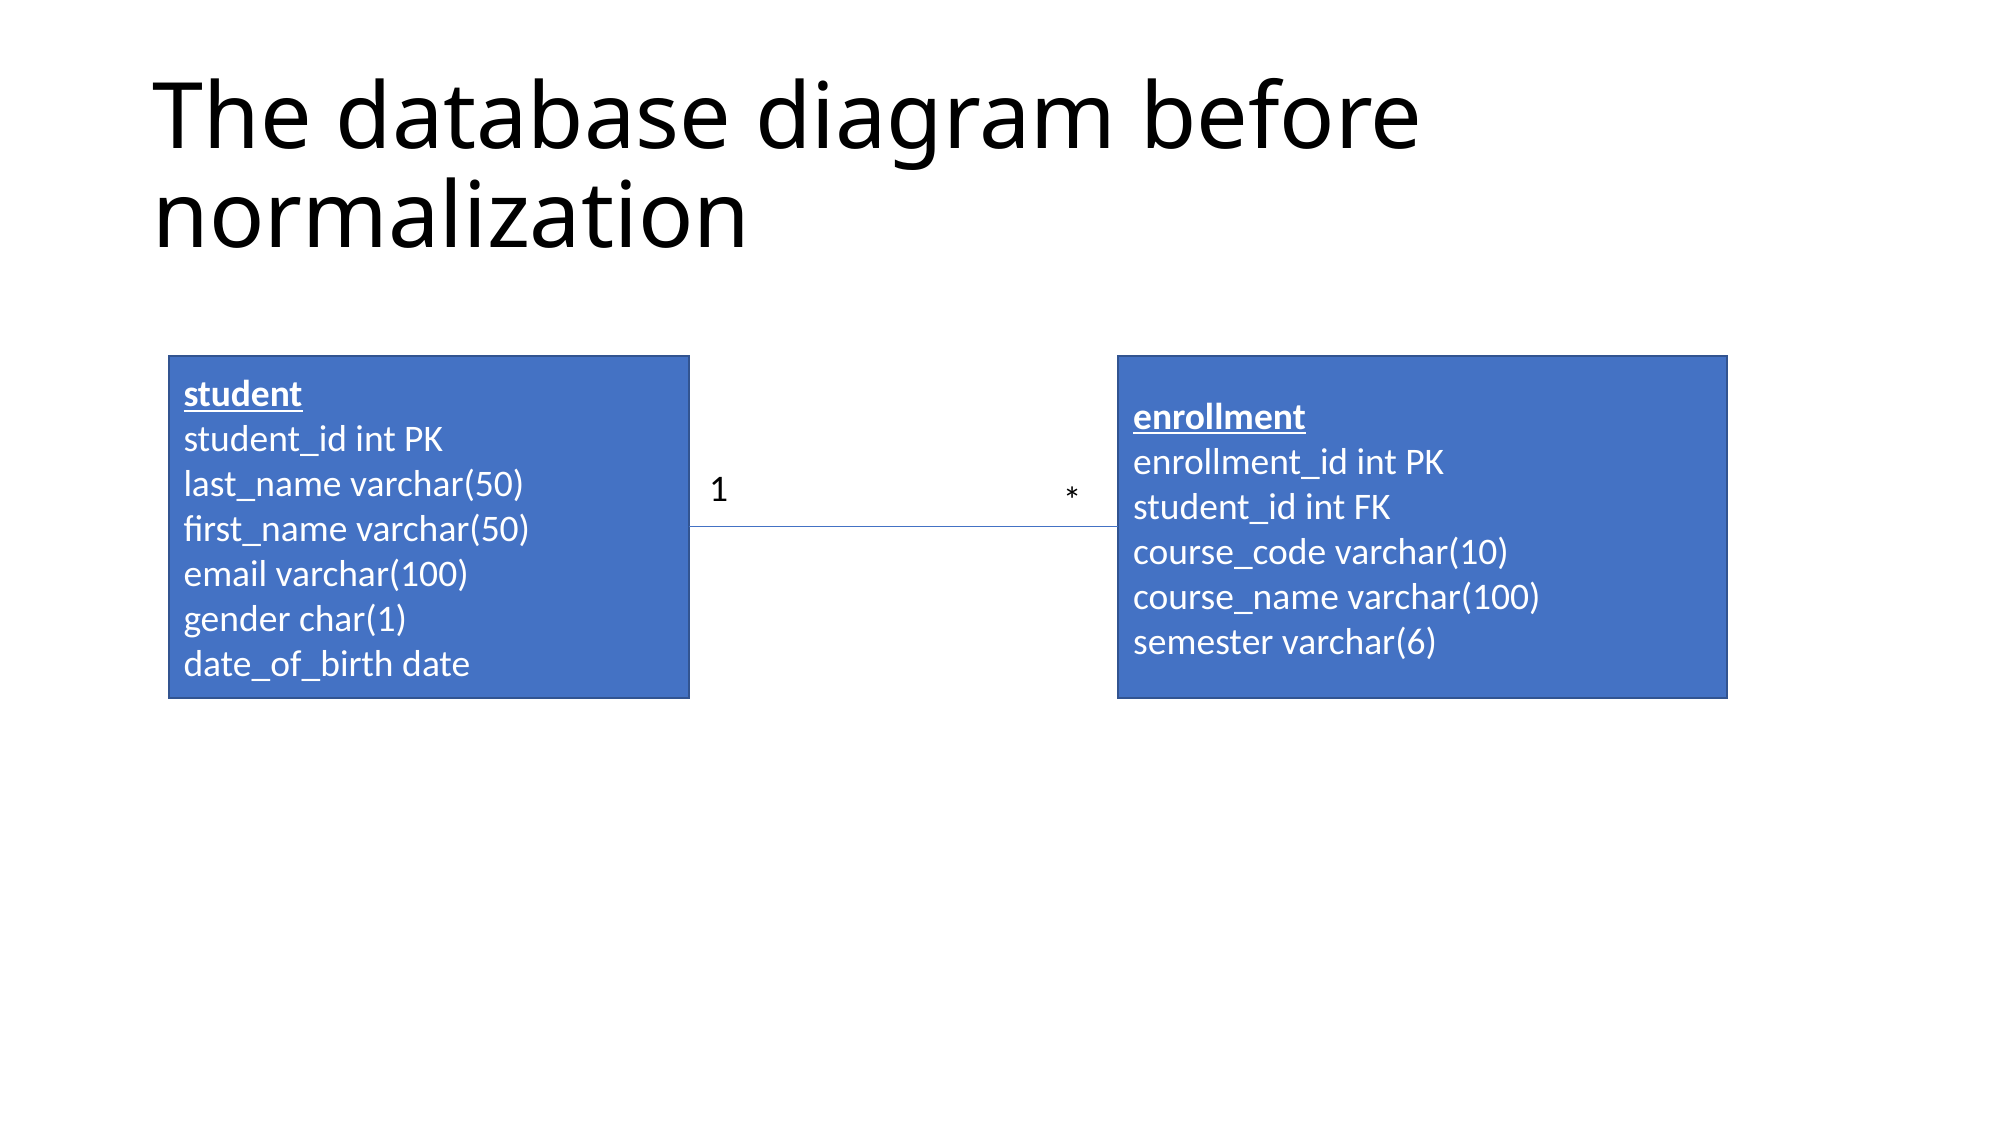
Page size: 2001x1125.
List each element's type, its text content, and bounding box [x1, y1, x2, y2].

text_box * [1047, 468, 1091, 513]
title The database diagram before normalization [137, 59, 1863, 278]
text_box 1 [694, 456, 738, 502]
text_box enrollment enrollment_id int PK student_id int FK course_code varchar(10) course_name varchar(100) semester varchar(6) [1117, 355, 1728, 699]
text_box student student_id int PK last_name varchar(50) first_name varchar(50) email varchar(100) gender char(1) date_of_birth date [168, 355, 690, 699]
